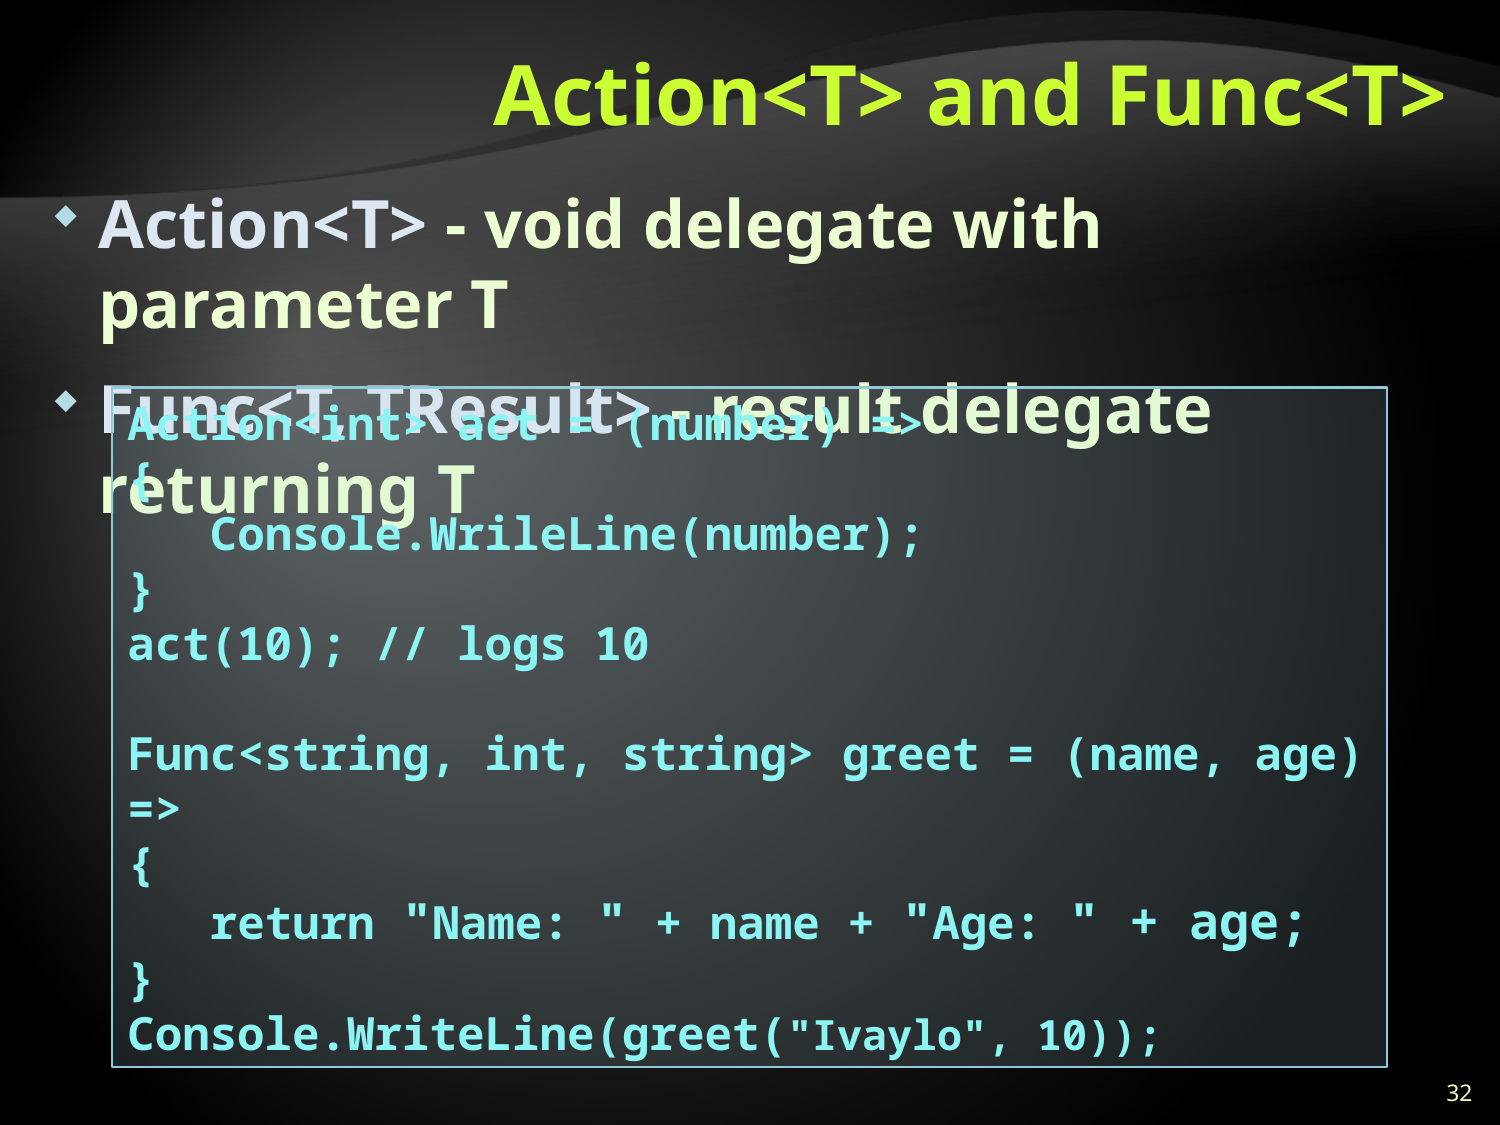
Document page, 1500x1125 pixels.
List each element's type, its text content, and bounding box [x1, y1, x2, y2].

title Action<T> and Func<T> [300, 24, 1463, 174]
slide_number 32 [1412, 1074, 1488, 1113]
picture [0, 0, 1500, 1125]
list Action<T> - void delegate with parameter T Func<T, TResult> - result delegate returning T [37, 174, 1463, 1075]
text_box Action<int> act = (number) => { Console.WrileLine(number); } act(10); // logs 10 Func<string, int, string> greet = (name, age) => { return "Name: " + name + "Age: " + age; } Console.WriteLine(greet("Ivaylo", 10)); [112, 387, 1388, 1068]
